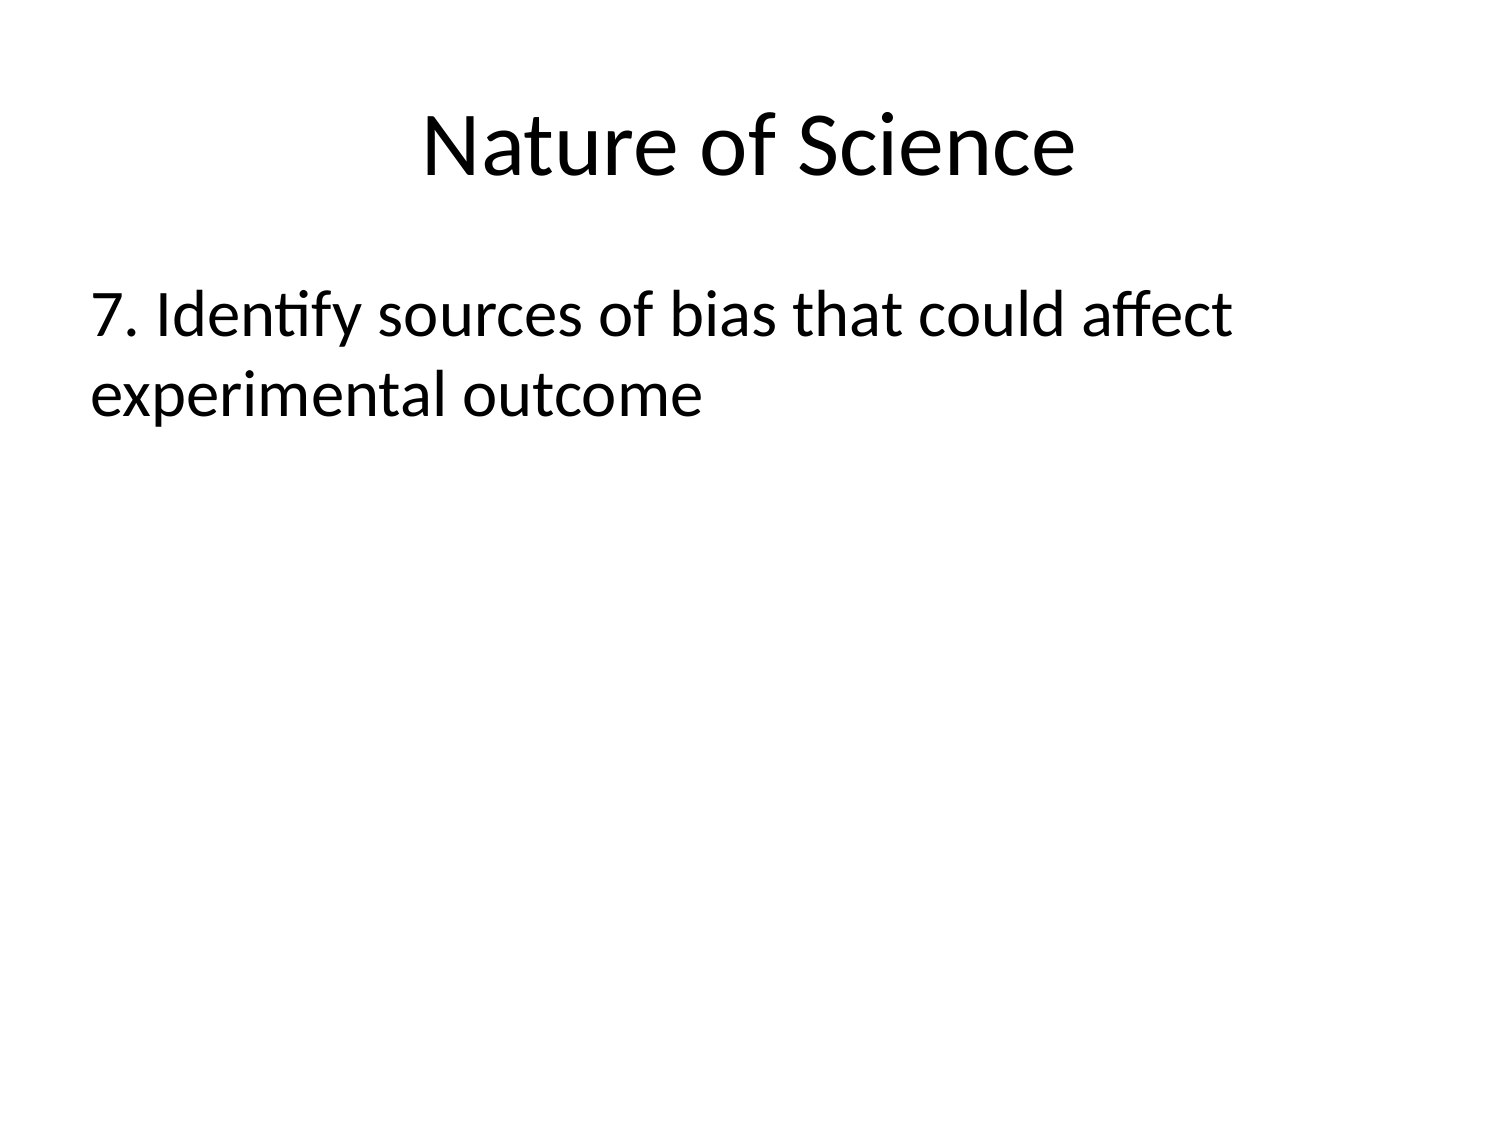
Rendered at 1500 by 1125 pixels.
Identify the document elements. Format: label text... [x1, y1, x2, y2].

title Nature of Science [75, 45, 1425, 233]
list 7. Identify sources of bias that could affect experimental outcome [75, 262, 1425, 1005]
